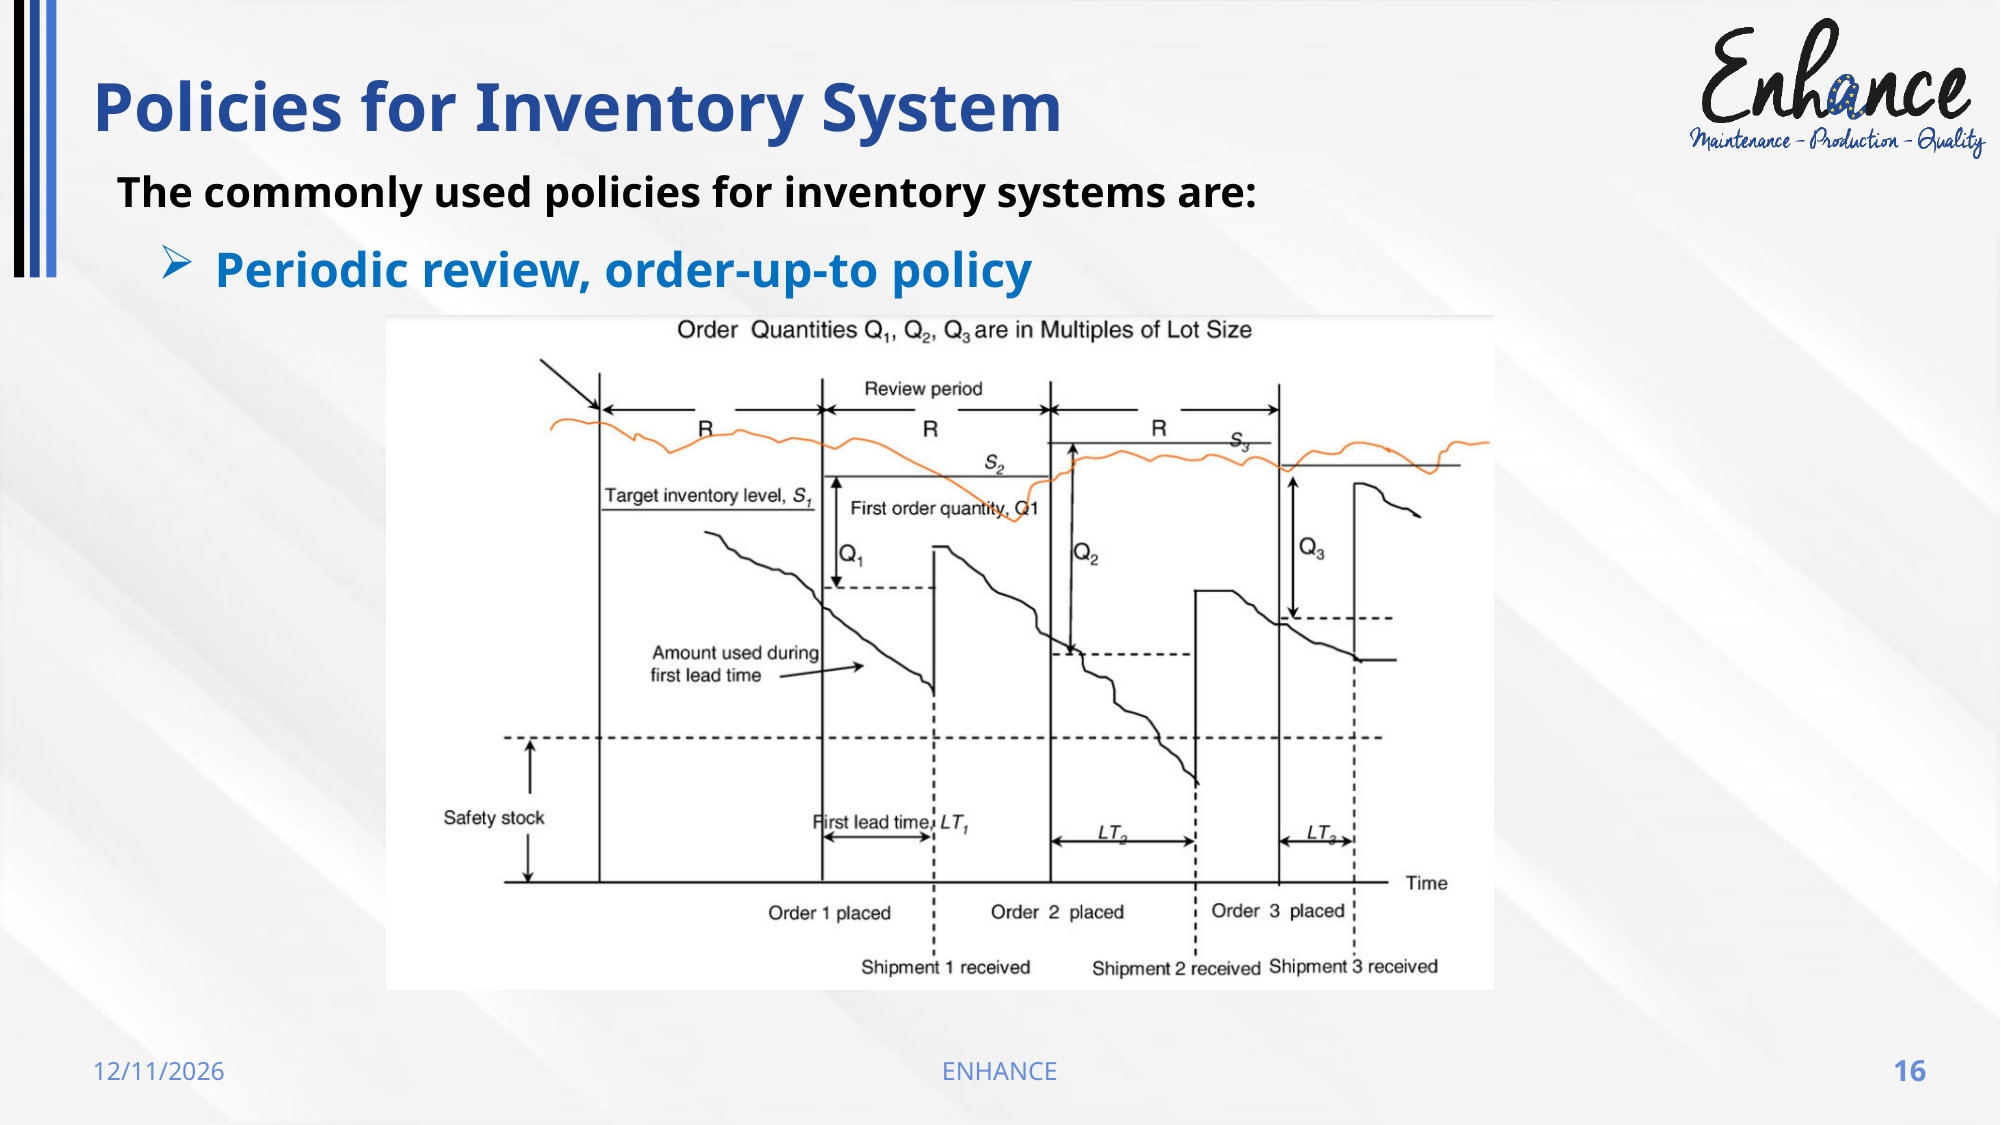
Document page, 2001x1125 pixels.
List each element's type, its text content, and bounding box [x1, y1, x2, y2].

text_box Periodic review, order-up-to policy [143, 232, 1899, 305]
title Policies for Inventory System [77, 30, 1803, 188]
slide_number 16 [1491, 1042, 1942, 1103]
text_box The commonly used policies for inventory systems are: [101, 158, 1422, 262]
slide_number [77, 1042, 528, 1103]
footer ENHANCE [662, 1042, 1338, 1103]
picture [0, 0, 2001, 1125]
